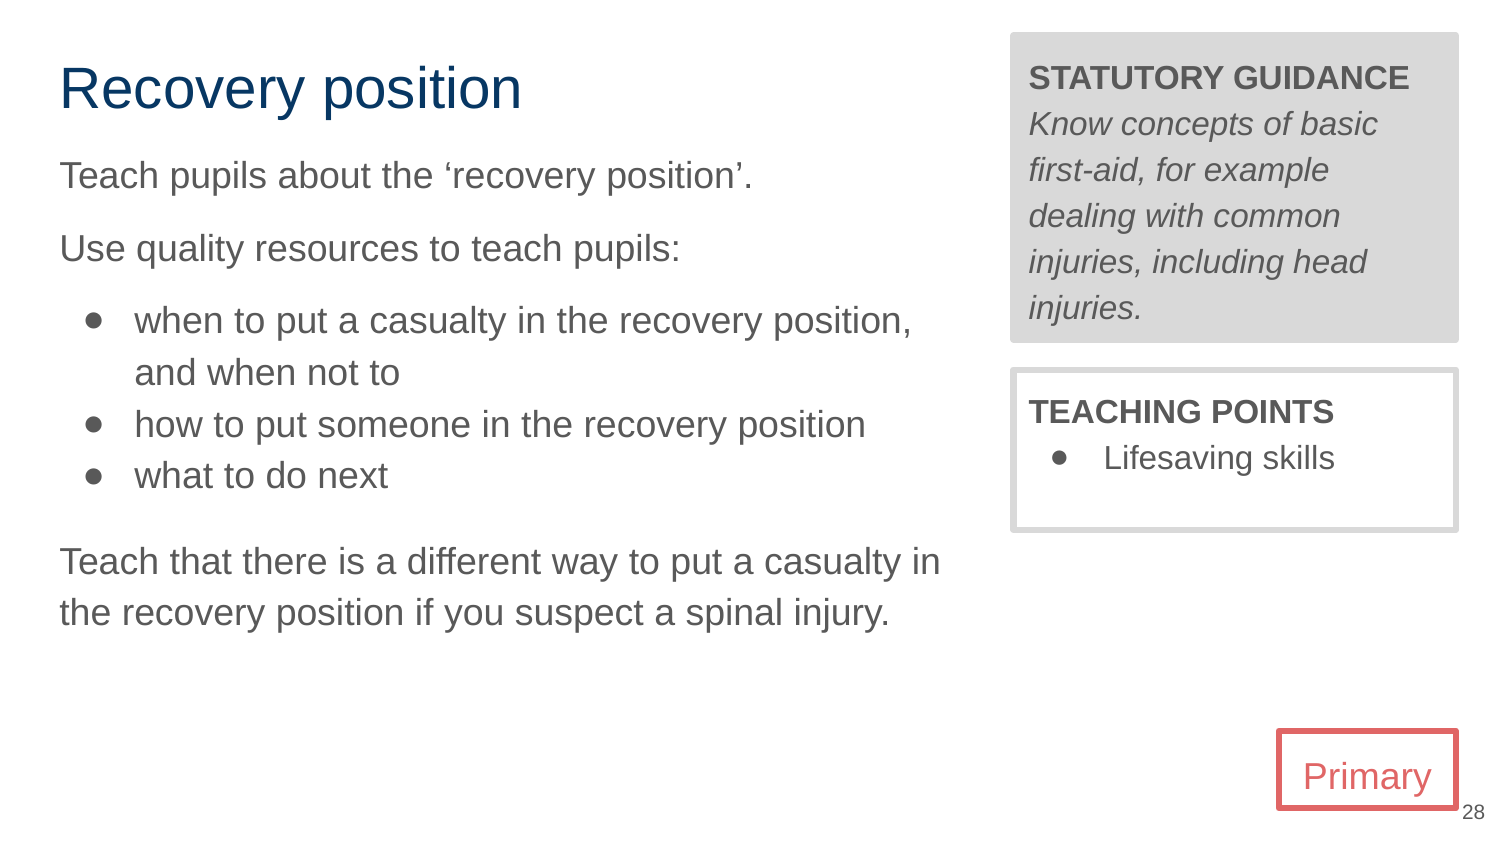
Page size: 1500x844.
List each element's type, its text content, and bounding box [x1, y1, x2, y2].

list TEACHING POINTS Lifesaving skills [1013, 369, 1456, 530]
list Teach pupils about the ‘recovery position’. Use quality resources to teach pupils: when to put a casualty in the recovery position, and when not to how to put someone in the recovery position what to do next Teach that there is a different way to put a casualty in the recovery position if you suspect a spinal injury. [44, 129, 992, 731]
title Recovery position [44, 35, 1013, 130]
subtitle Primary [1278, 730, 1456, 809]
slide_number ‹#› [1441, 783, 1500, 839]
list STATUTORY GUIDANCE Know concepts of basic first-aid, for example dealing with common injuries, including head injuries. [1013, 35, 1456, 340]
